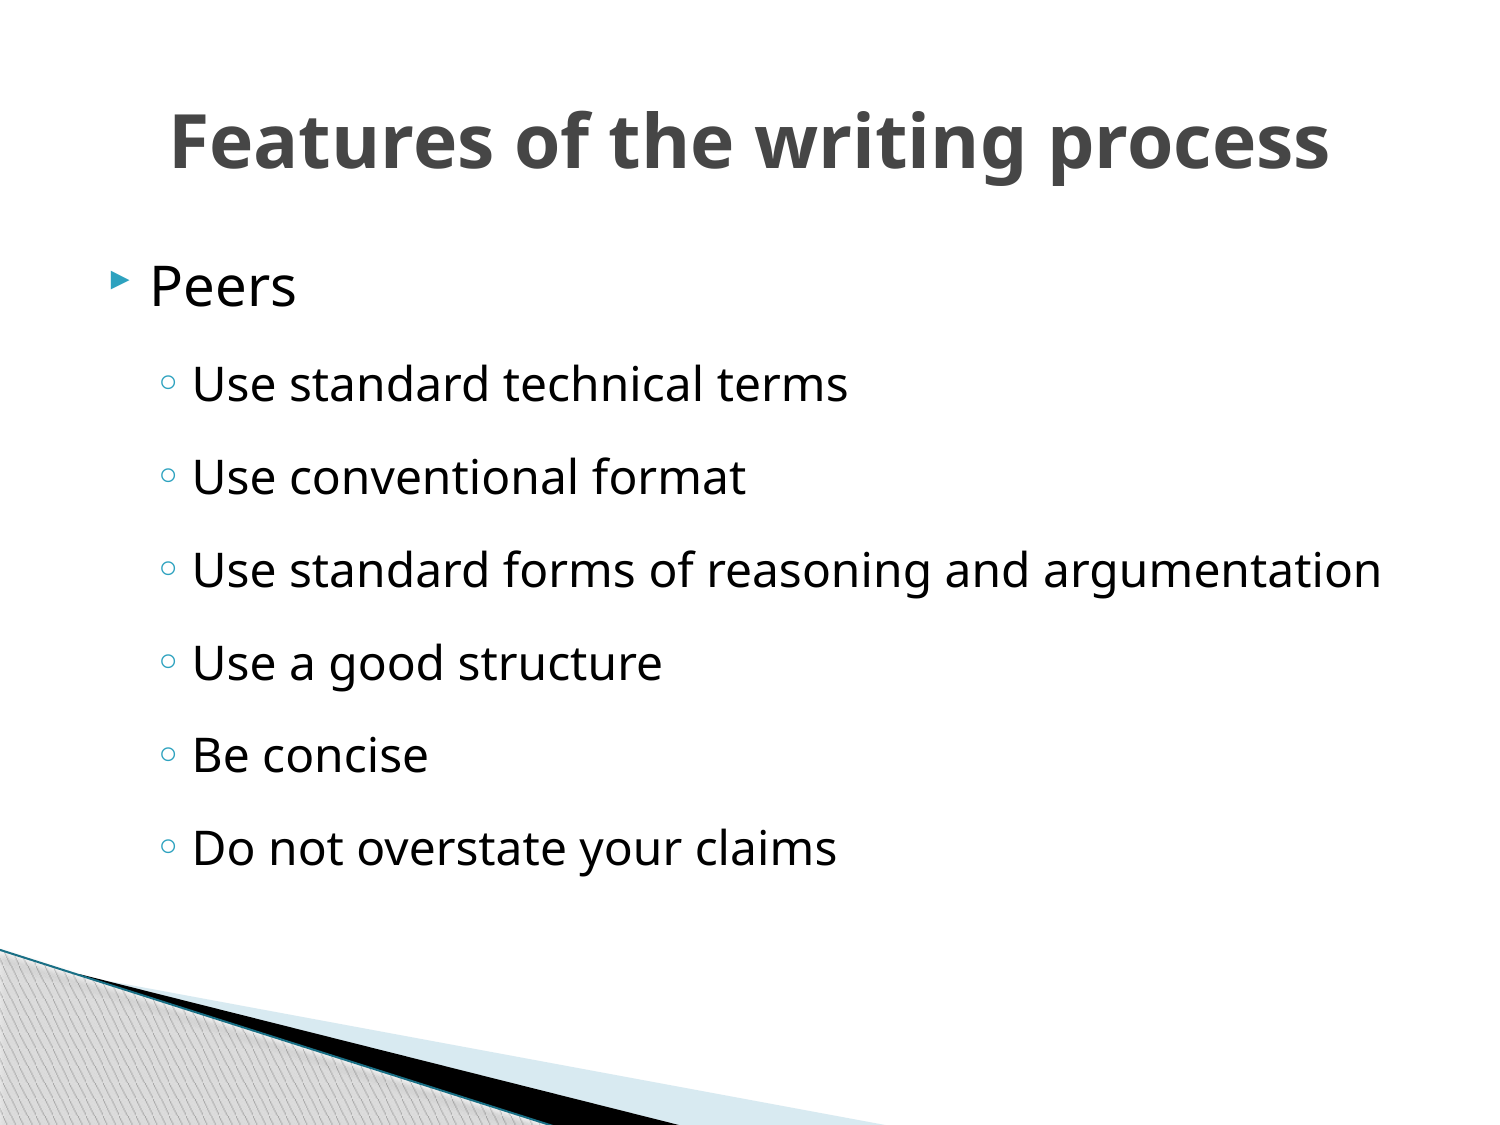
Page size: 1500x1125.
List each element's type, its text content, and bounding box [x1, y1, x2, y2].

list Peers Use standard technical terms Use conventional format Use standard forms of reasoning and argumentation Use a good structure Be concise Do not overstate your claims [75, 243, 1425, 986]
title Features of the writing process [75, 45, 1425, 233]
